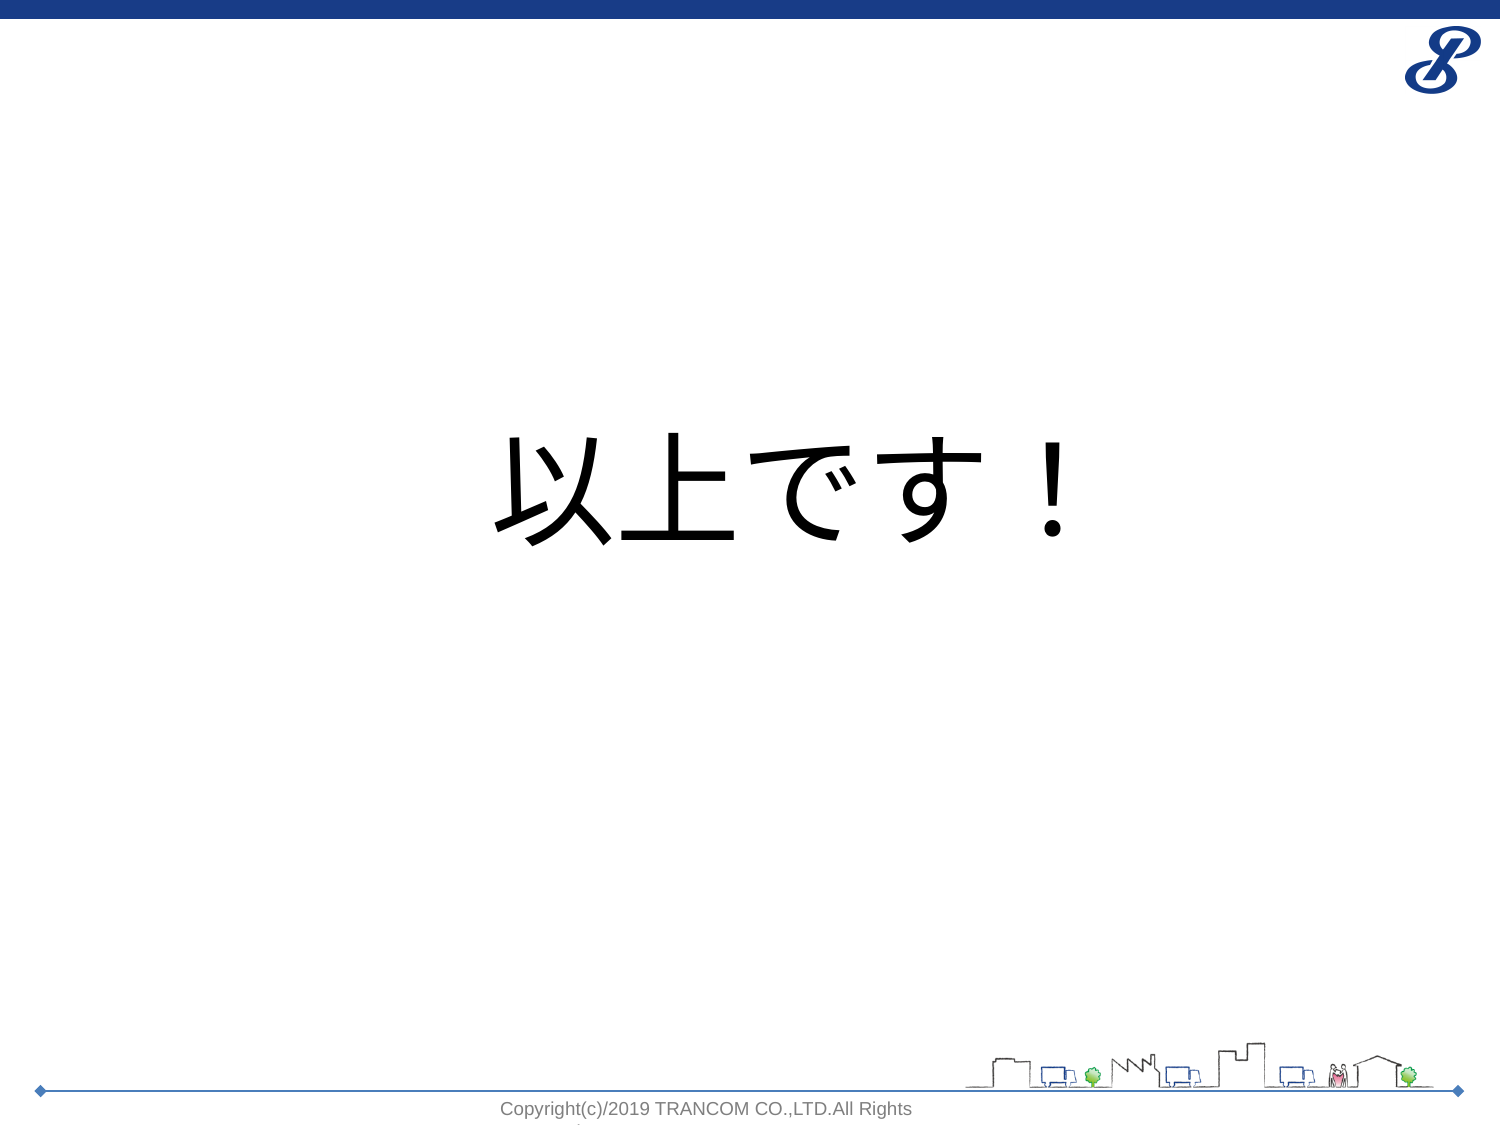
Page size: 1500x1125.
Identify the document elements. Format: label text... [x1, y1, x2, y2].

text_box 以上です！ [437, 396, 1168, 615]
picture [1405, 26, 1481, 94]
picture [965, 1042, 1434, 1088]
